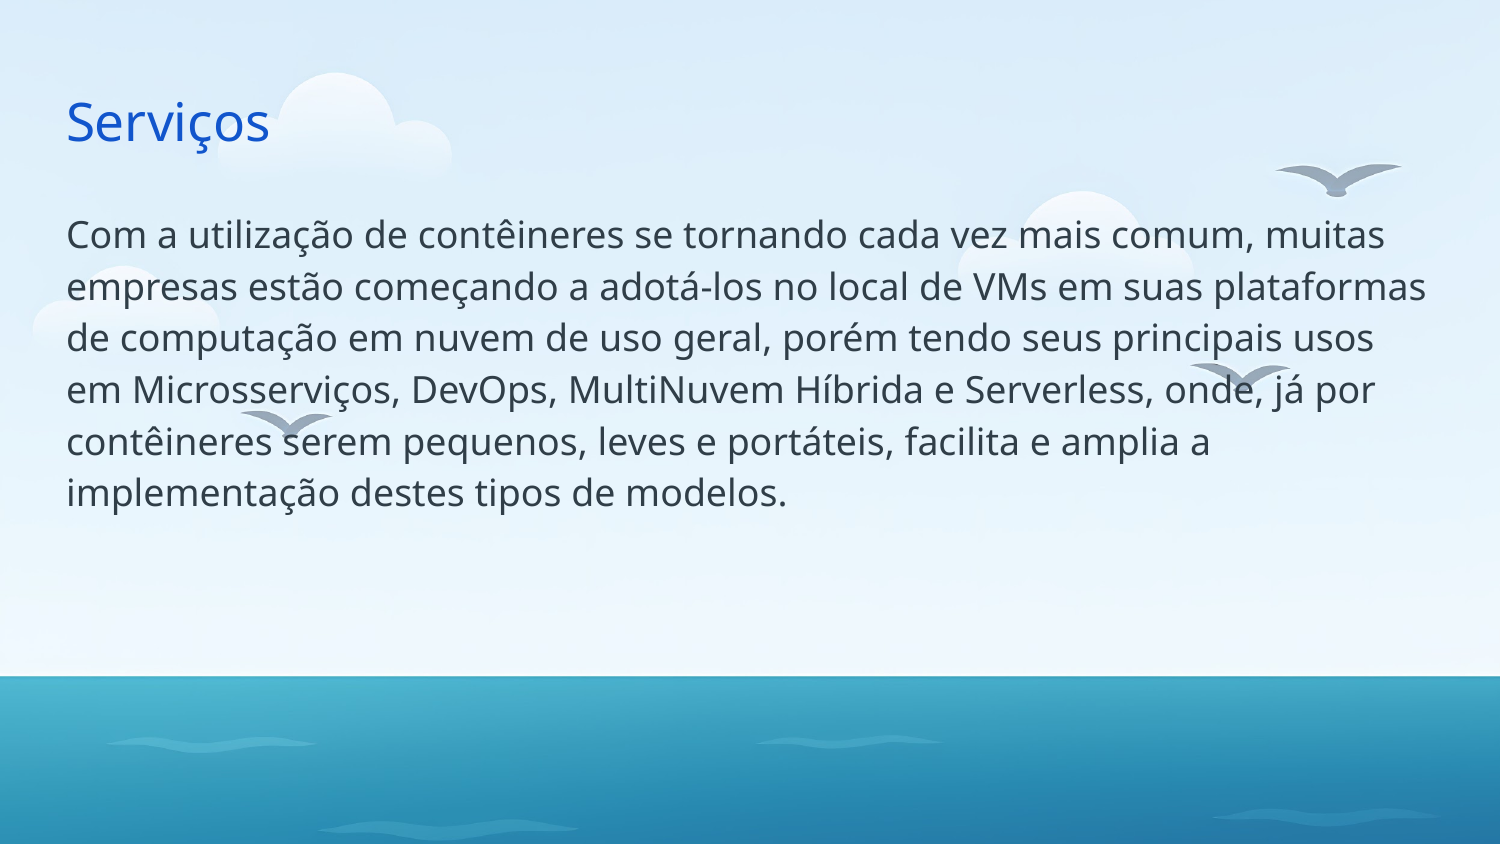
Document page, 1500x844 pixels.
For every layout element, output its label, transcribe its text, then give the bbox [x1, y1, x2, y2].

list Com a utilização de contêineres se tornando cada vez mais comum, muitas empresas estão começando a adotá-los no local de VMs em suas plataformas de computação em nuvem de uso geral, porém tendo seus principais usos em Microsserviços, DevOps, MultiNuvem Híbrida e Serverless, onde, já por contêineres serem pequenos, leves e portáteis, facilita e amplia a implementação destes tipos de modelos. [51, 189, 1449, 750]
title Serviços [51, 72, 1449, 167]
picture [0, 0, 1500, 844]
